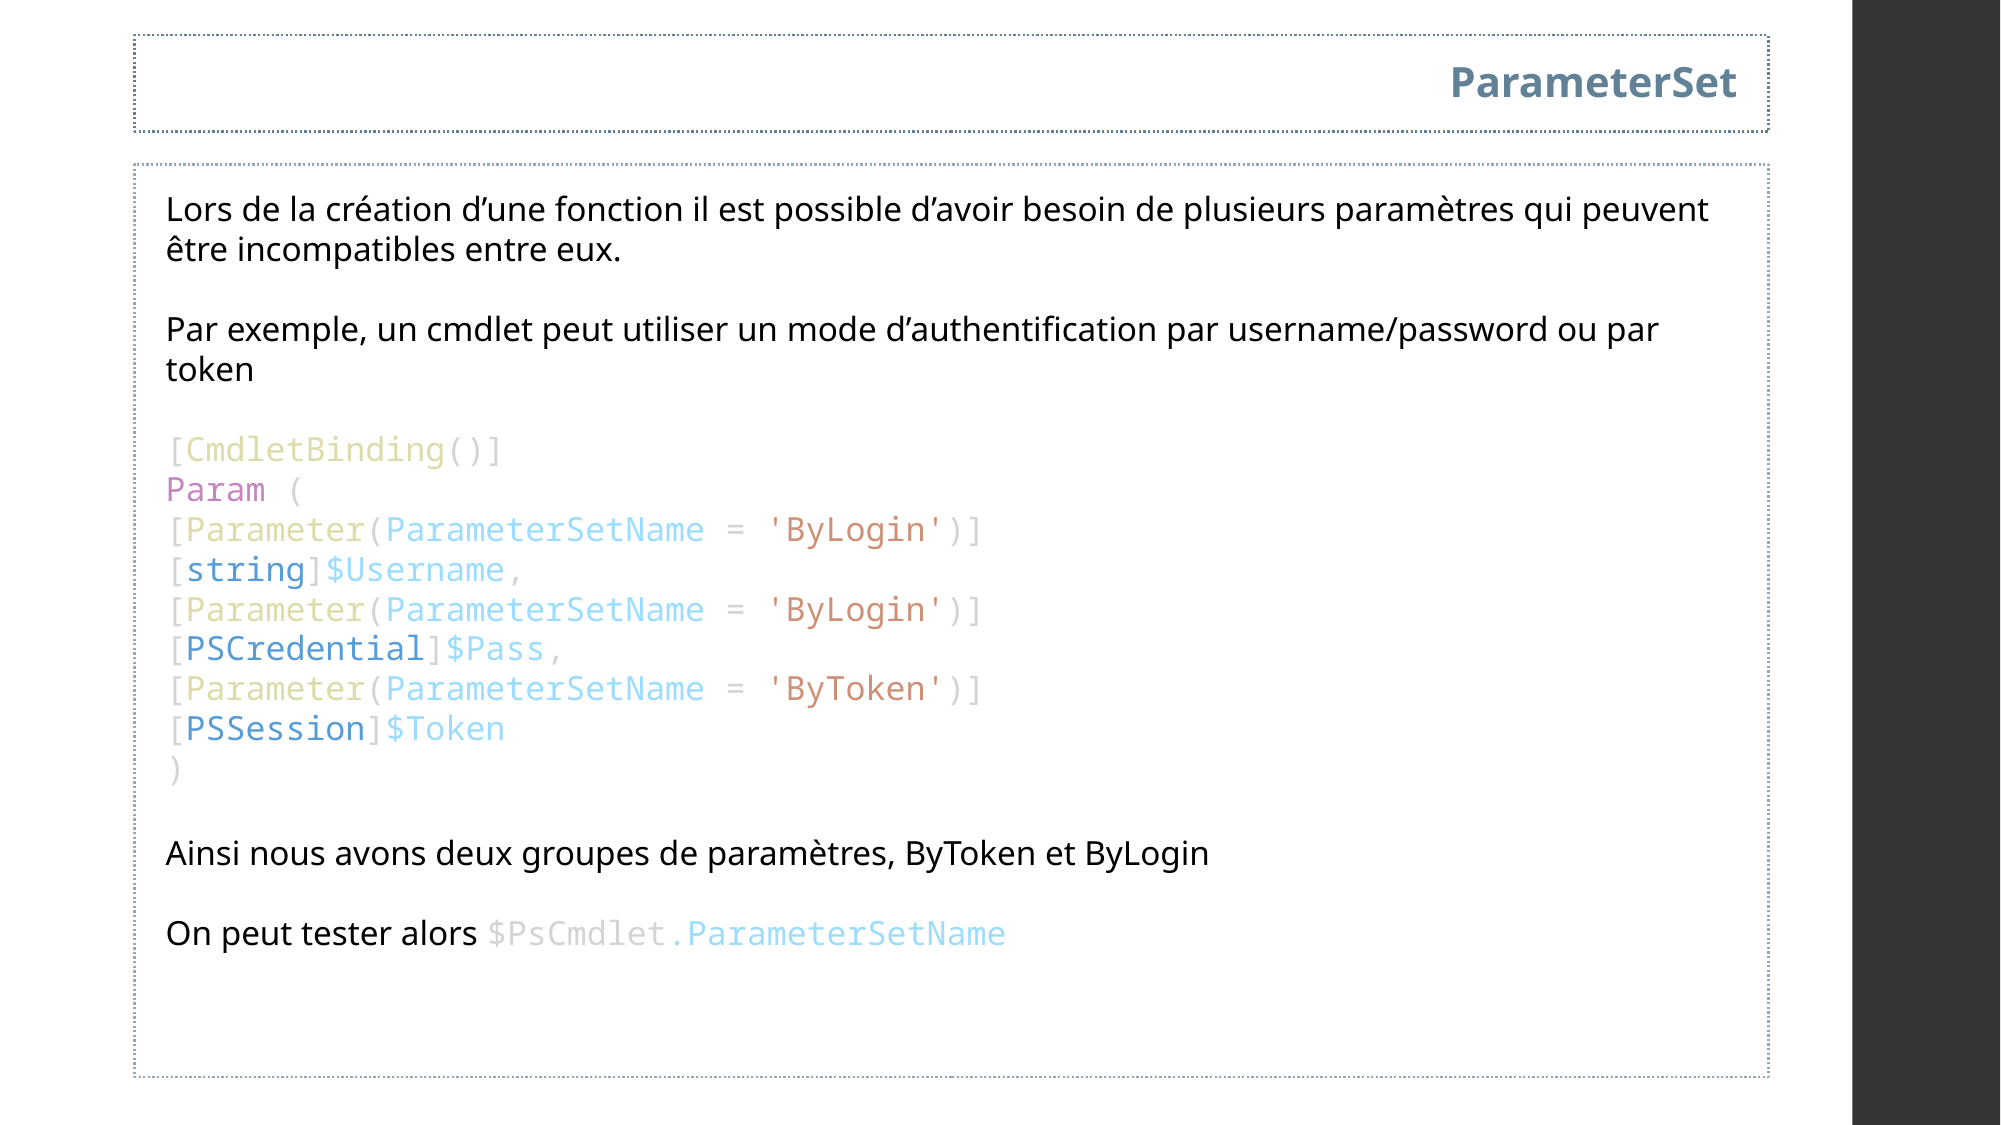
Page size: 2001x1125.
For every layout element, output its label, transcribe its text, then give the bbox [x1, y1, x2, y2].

text_box ParameterSet [158, 48, 1753, 113]
text_box [133, 163, 1770, 1078]
text_box [133, 34, 1770, 133]
text_box Lors de la création d’une fonction il est possible d’avoir besoin de plusieurs paramètres qui peuvent être incompatibles entre eux. Par exemple, un cmdlet peut utiliser un mode d’authentification par username/password ou par token [CmdletBinding()] Param ( [Parameter(ParameterSetName = 'ByLogin')] [string]$Username, [Parameter(ParameterSetName = 'ByLogin')] [PSCredential]$Pass, [Parameter(ParameterSetName = 'ByToken')] [PSSession]$Token ) Ainsi nous avons deux groupes de paramètres, ByToken et ByLogin On peut tester alors $PsCmdlet.ParameterSetName [150, 181, 1753, 1005]
